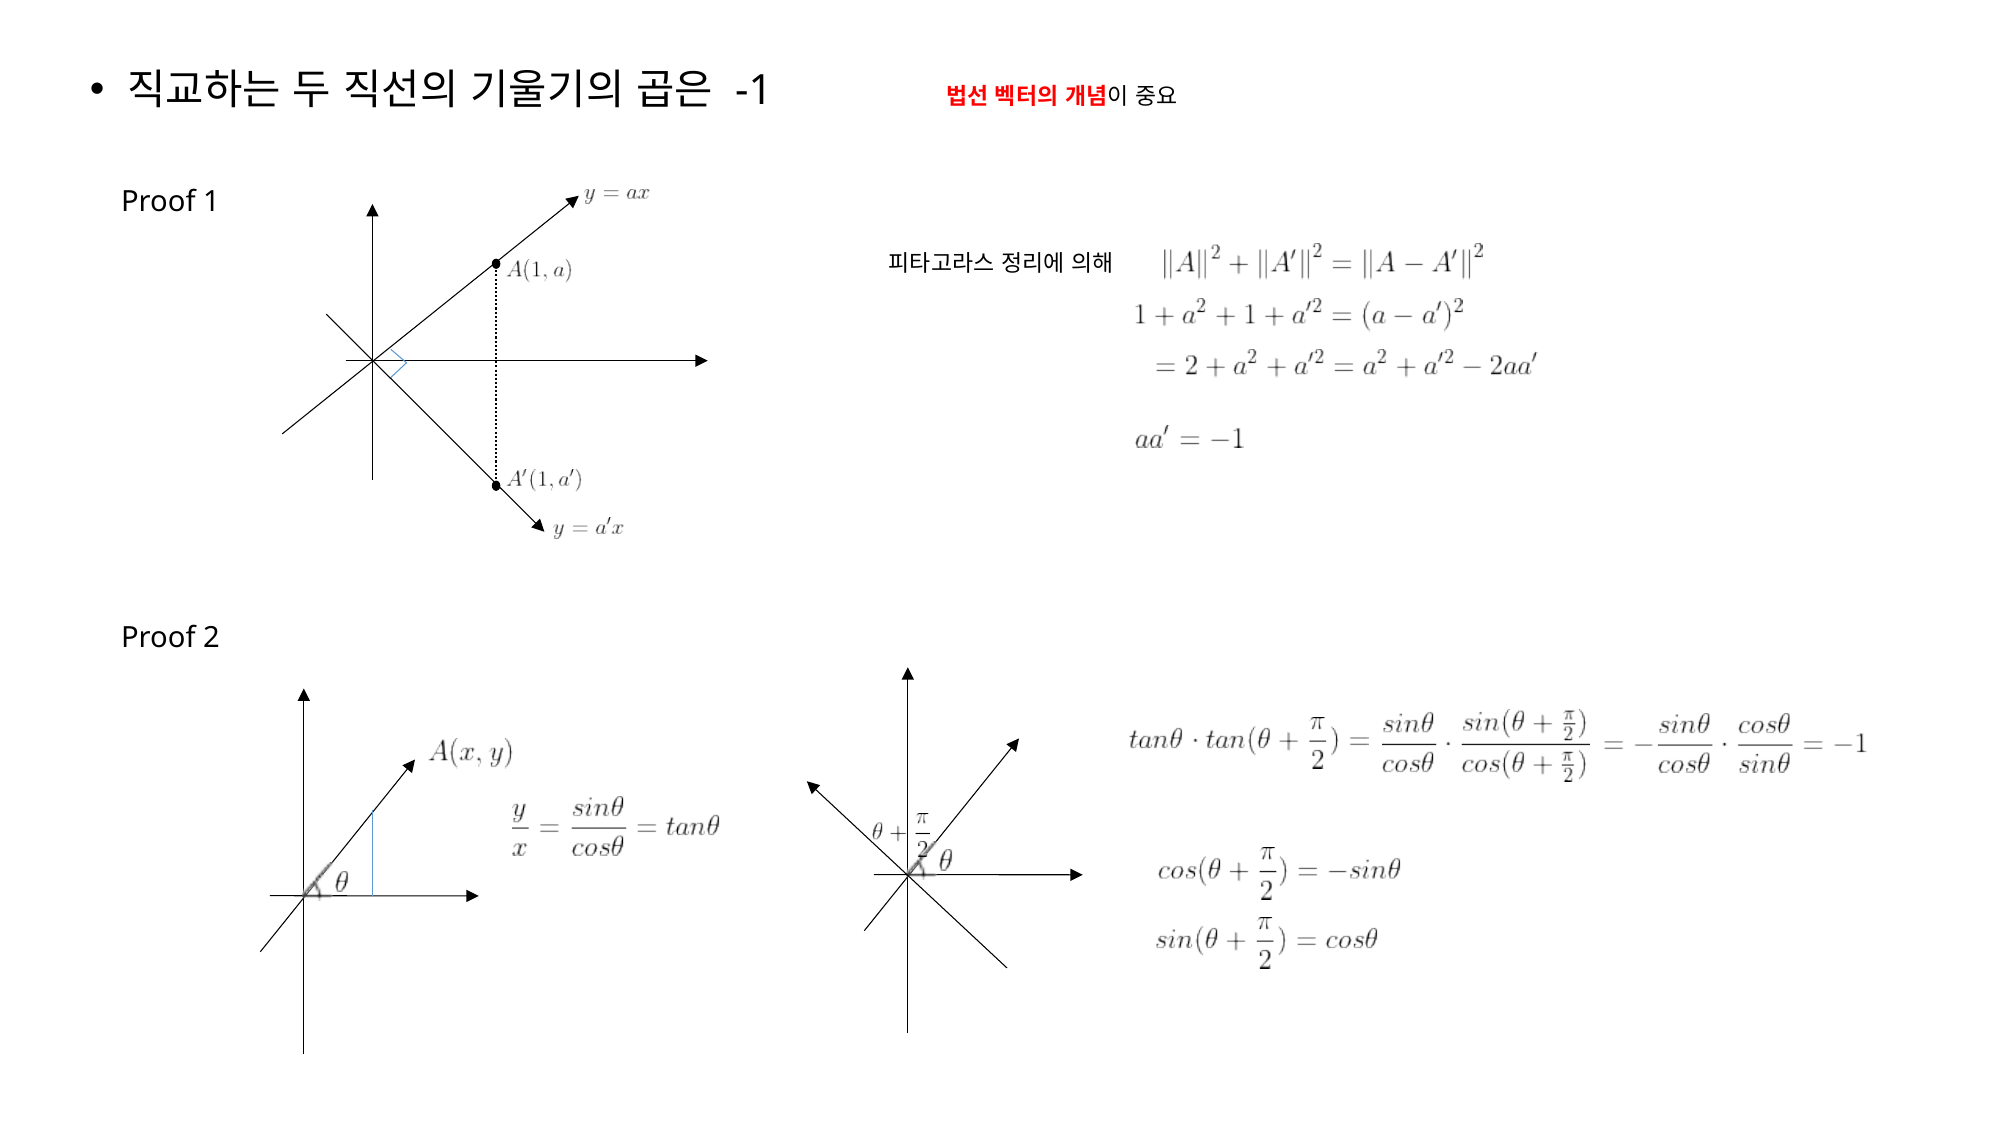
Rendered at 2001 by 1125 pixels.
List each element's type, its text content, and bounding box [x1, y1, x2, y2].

list 직교하는 두 직선의 기울기의 곱은 -1 [74, 60, 874, 143]
text_box Proof 1 [106, 178, 258, 232]
picture [1158, 847, 1402, 900]
picture [872, 813, 930, 857]
text_box 피타고라스 정리에 의해 [873, 243, 1155, 293]
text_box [282, 189, 708, 539]
picture [1155, 917, 1379, 970]
picture [512, 796, 721, 856]
picture [1603, 713, 1867, 773]
picture [1155, 349, 1538, 378]
text_box Proof 2 [106, 614, 258, 669]
picture [1135, 425, 1244, 448]
text_box 법선 벡터의 개념이 중요 [931, 76, 1239, 126]
picture [1135, 298, 1463, 332]
picture [1382, 709, 1590, 782]
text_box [260, 759, 415, 952]
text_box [864, 738, 1019, 931]
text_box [806, 781, 1007, 968]
picture [1164, 243, 1483, 280]
picture [302, 862, 350, 901]
picture [428, 738, 513, 769]
picture [1129, 717, 1369, 769]
